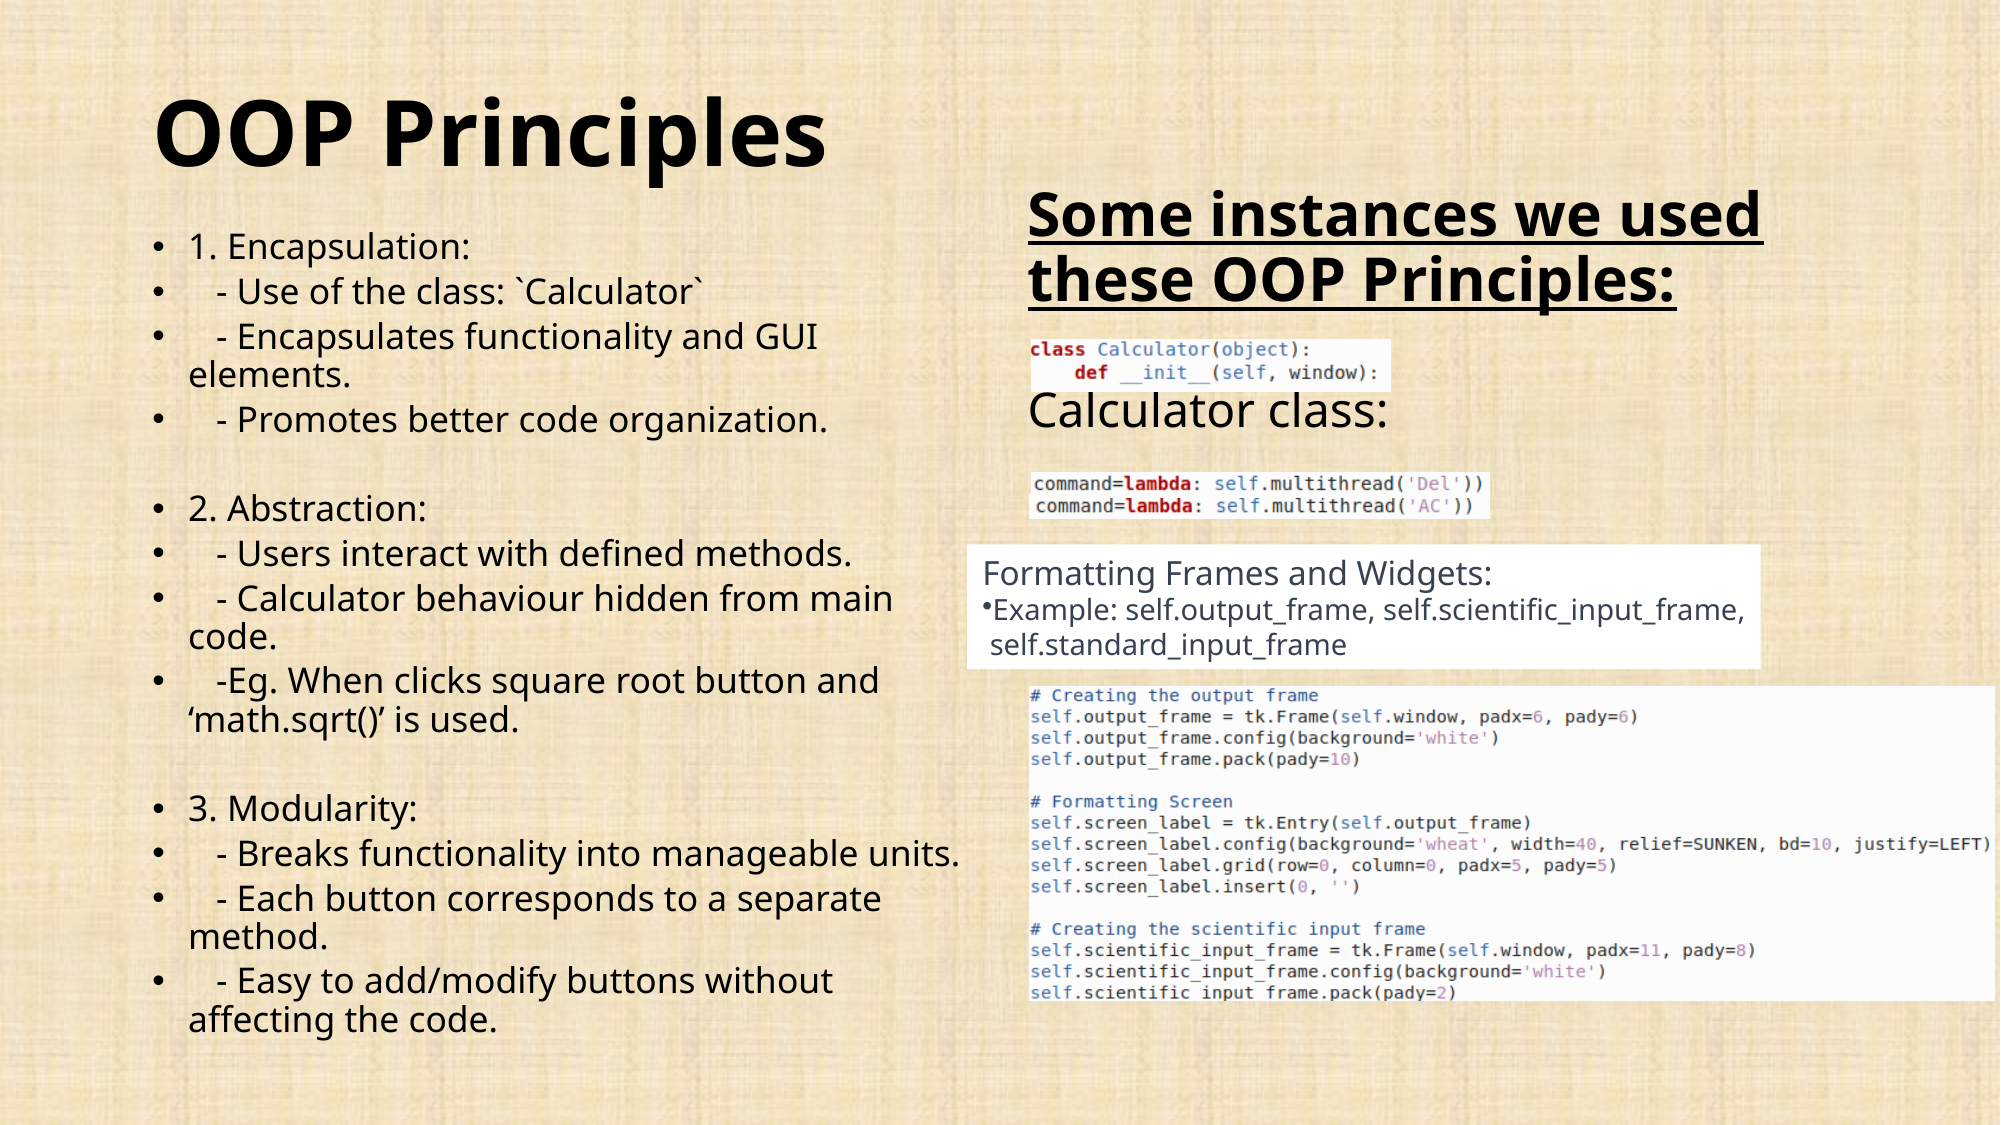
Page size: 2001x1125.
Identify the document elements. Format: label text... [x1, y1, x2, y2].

list 1. Encapsulation: - Use of the class: `Calculator` - Encapsulates functionality and GUI elements. - Promotes better code organization. 2. Abstraction: - Users interact with defined methods. - Calculator behaviour hidden from main code. -Eg. When clicks square root button and ‘math.sqrt()’ is used. 3. Modularity: - Breaks functionality into manageable units. - Each button corresponds to a separate method. - Easy to add/modify buttons without affecting the code. [137, 193, 988, 1094]
picture [1031, 339, 1391, 392]
text_box Formatting Frames and Widgets: Example: self.output_frame, self.scientific_input_frame, self.standard_input_frame [967, 544, 1761, 670]
title OOP Principles [137, 59, 1863, 213]
picture [1029, 686, 1995, 1001]
picture [1028, 472, 1490, 519]
list Some instances we used these OOP Principles: Calculator class: Lambda Functions: . [1012, 176, 1863, 1014]
